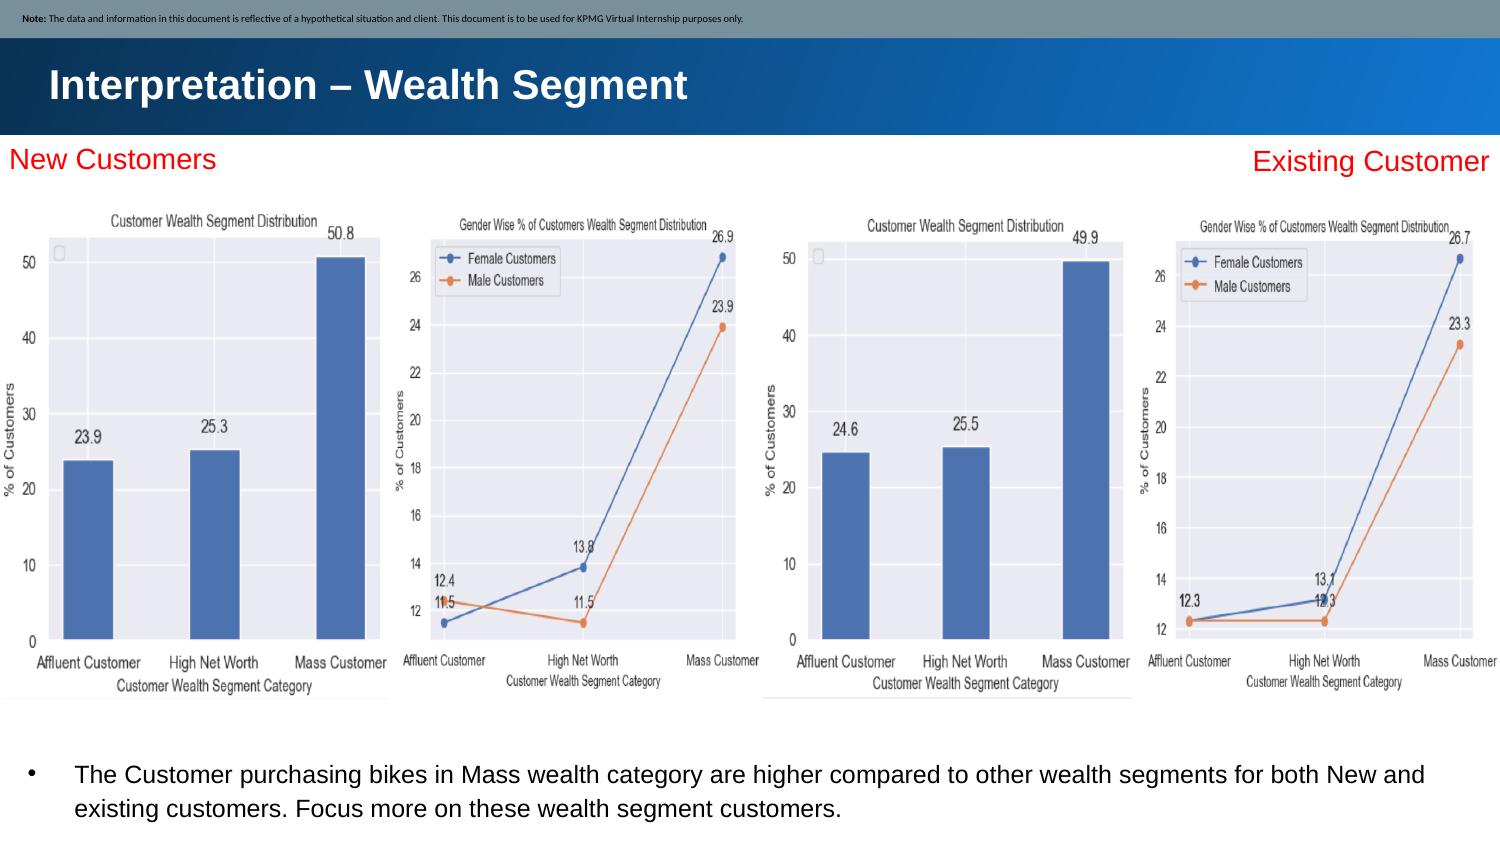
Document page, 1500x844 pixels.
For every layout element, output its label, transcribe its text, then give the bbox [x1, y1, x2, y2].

text_box Existing Customer [1245, 135, 1499, 186]
picture [1135, 208, 1499, 694]
picture [392, 208, 1133, 699]
text_box [0, 39, 1500, 135]
text_box Interpretation – Wealth Segment [33, 43, 1439, 174]
text_box Note: The data and information in this document is reflective of a hypothetical situation and client. This document is to be used for KPMG Virtual Internship purposes only. [0, 0, 1500, 39]
picture [0, 202, 389, 699]
text_box The Customer purchasing bikes in Mass wealth category are higher compared to other wealth segments for both New and existing customers. Focus more on these wealth segment customers. [12, 738, 1488, 838]
text_box New Customers [1, 133, 234, 184]
